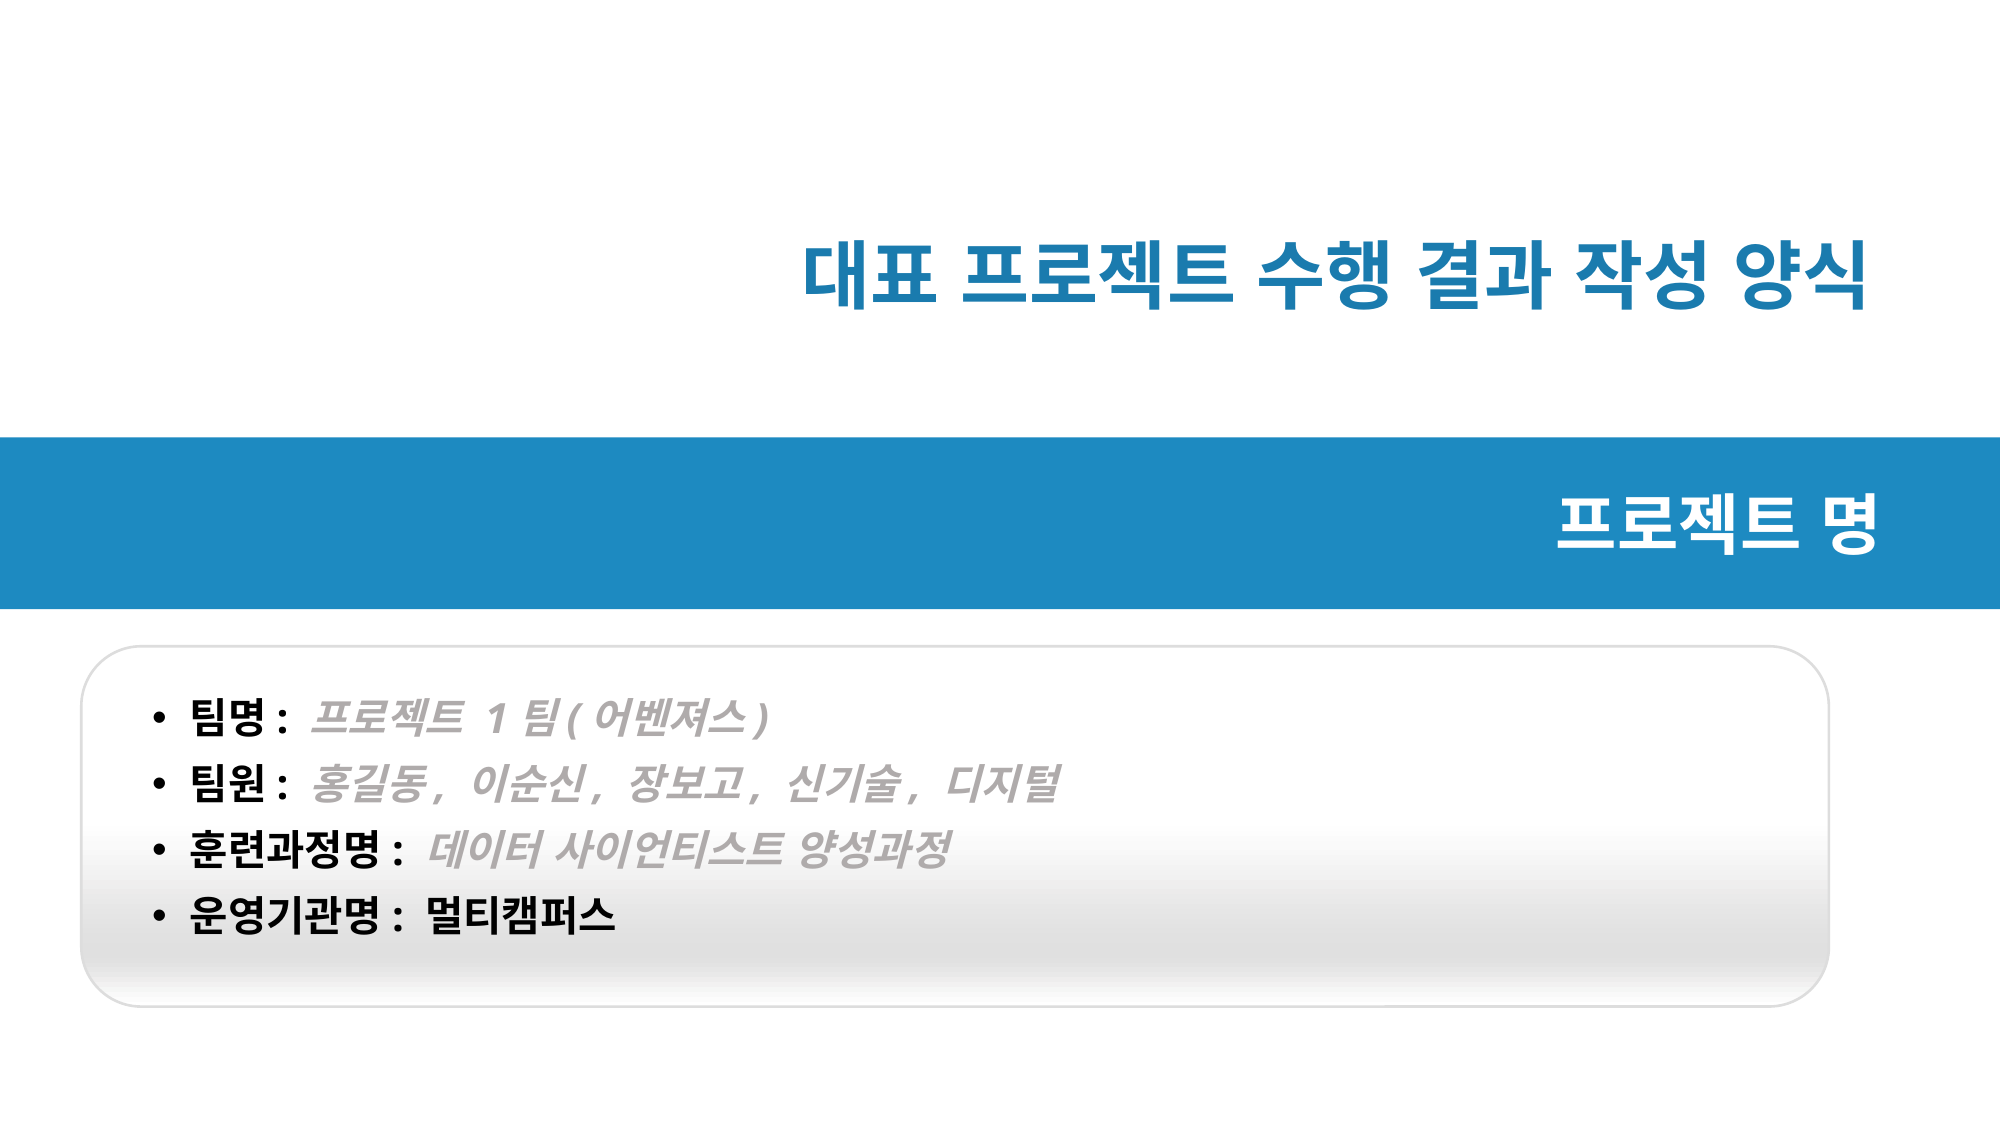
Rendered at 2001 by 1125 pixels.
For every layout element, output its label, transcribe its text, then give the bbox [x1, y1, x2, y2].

text_box 프로젝트 명 [550, 475, 1916, 571]
text_box [0, 436, 2000, 610]
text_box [81, 646, 1863, 1007]
text_box 대표 프로젝트 수행 결과 작성 양식 [786, 221, 1887, 327]
